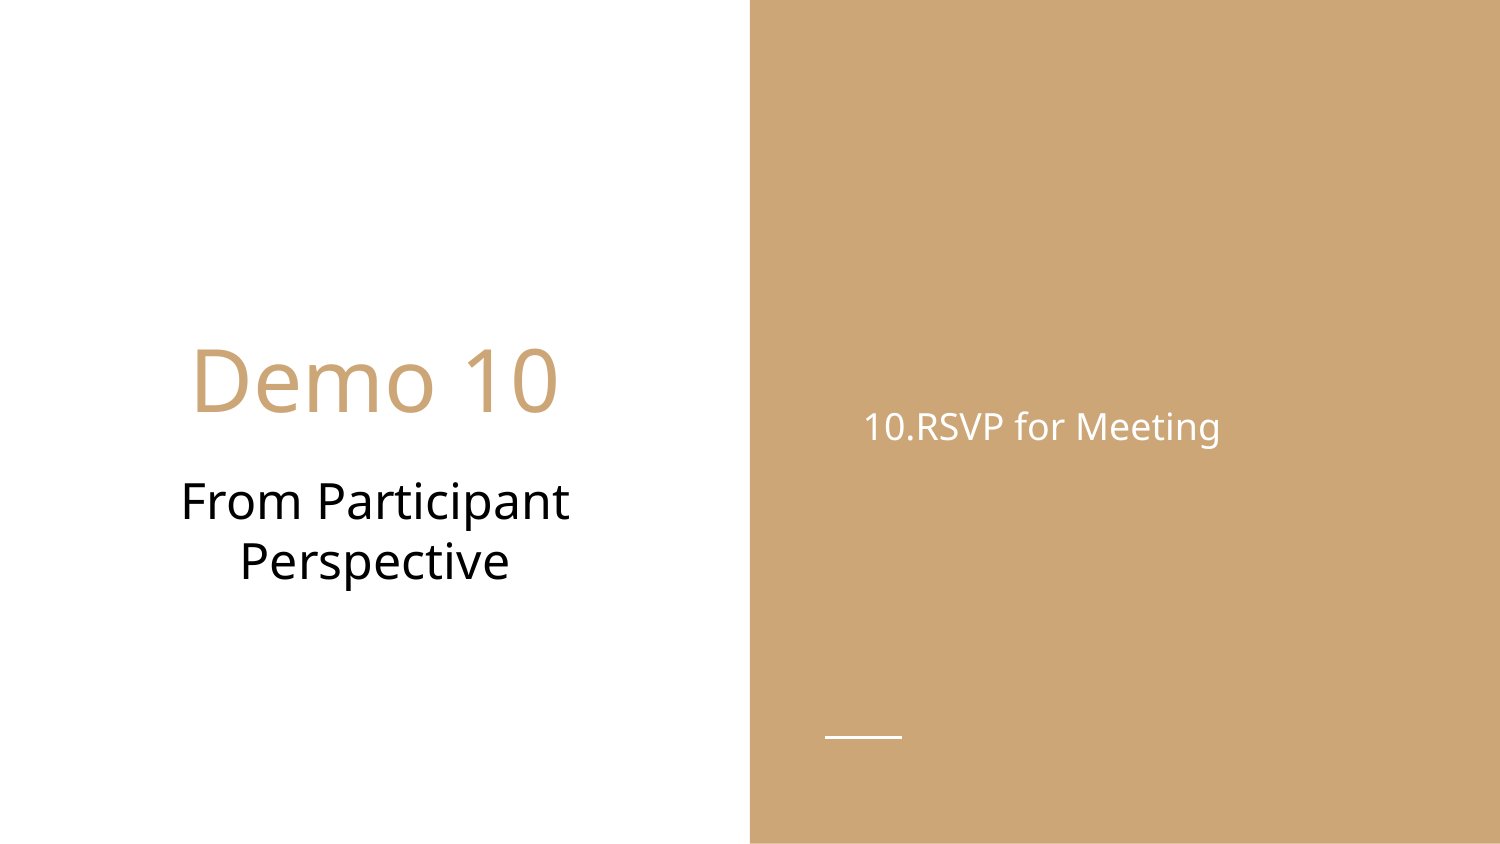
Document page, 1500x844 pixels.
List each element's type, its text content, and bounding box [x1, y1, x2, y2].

title Demo 10 [43, 152, 708, 446]
list RSVP for Meeting [810, 118, 1440, 725]
subtitle From Participant Perspective [43, 454, 708, 713]
